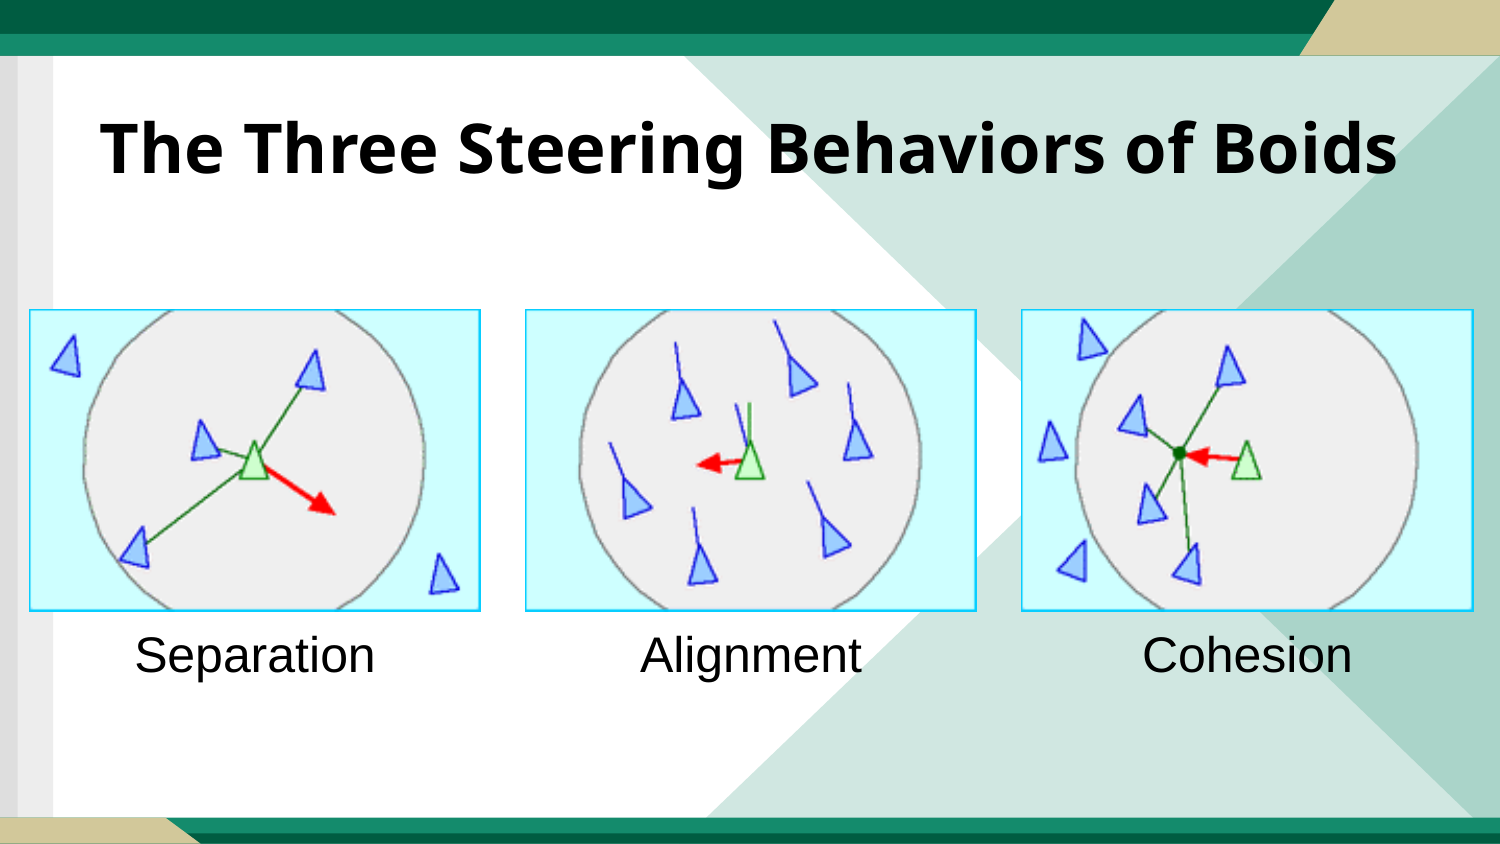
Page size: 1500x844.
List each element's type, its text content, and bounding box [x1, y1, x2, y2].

text_box The Three Steering Behaviors of Boids [52, 97, 1448, 239]
picture [31, 311, 478, 609]
text_box Alignment [625, 621, 878, 690]
text_box Cohesion [1126, 621, 1368, 690]
picture [1023, 311, 1471, 609]
text_box Separation [119, 621, 391, 690]
picture [527, 311, 974, 609]
